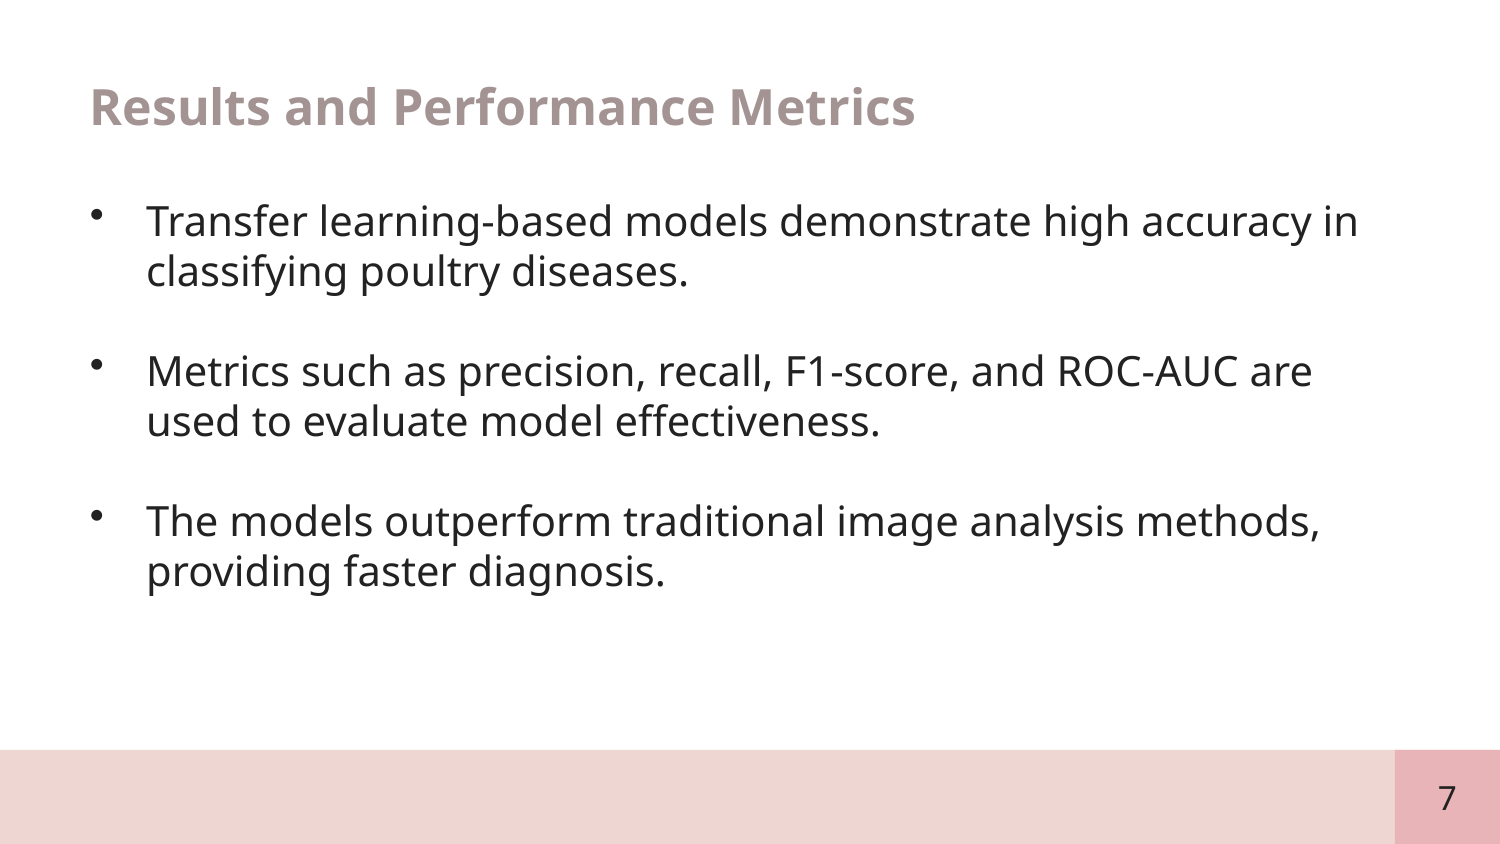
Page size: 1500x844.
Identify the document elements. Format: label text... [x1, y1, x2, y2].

text_box Transfer learning-based models demonstrate high accuracy in classifying poultry diseases. Metrics such as precision, recall, F1-score, and ROC-AUC are used to evaluate model effectiveness. The models outperform traditional image analysis methods, providing faster diagnosis. [74, 187, 1425, 713]
text_box 7 [1394, 749, 1500, 844]
text_box Results and Performance Metrics [74, 37, 1425, 173]
text_box [0, 749, 1394, 844]
